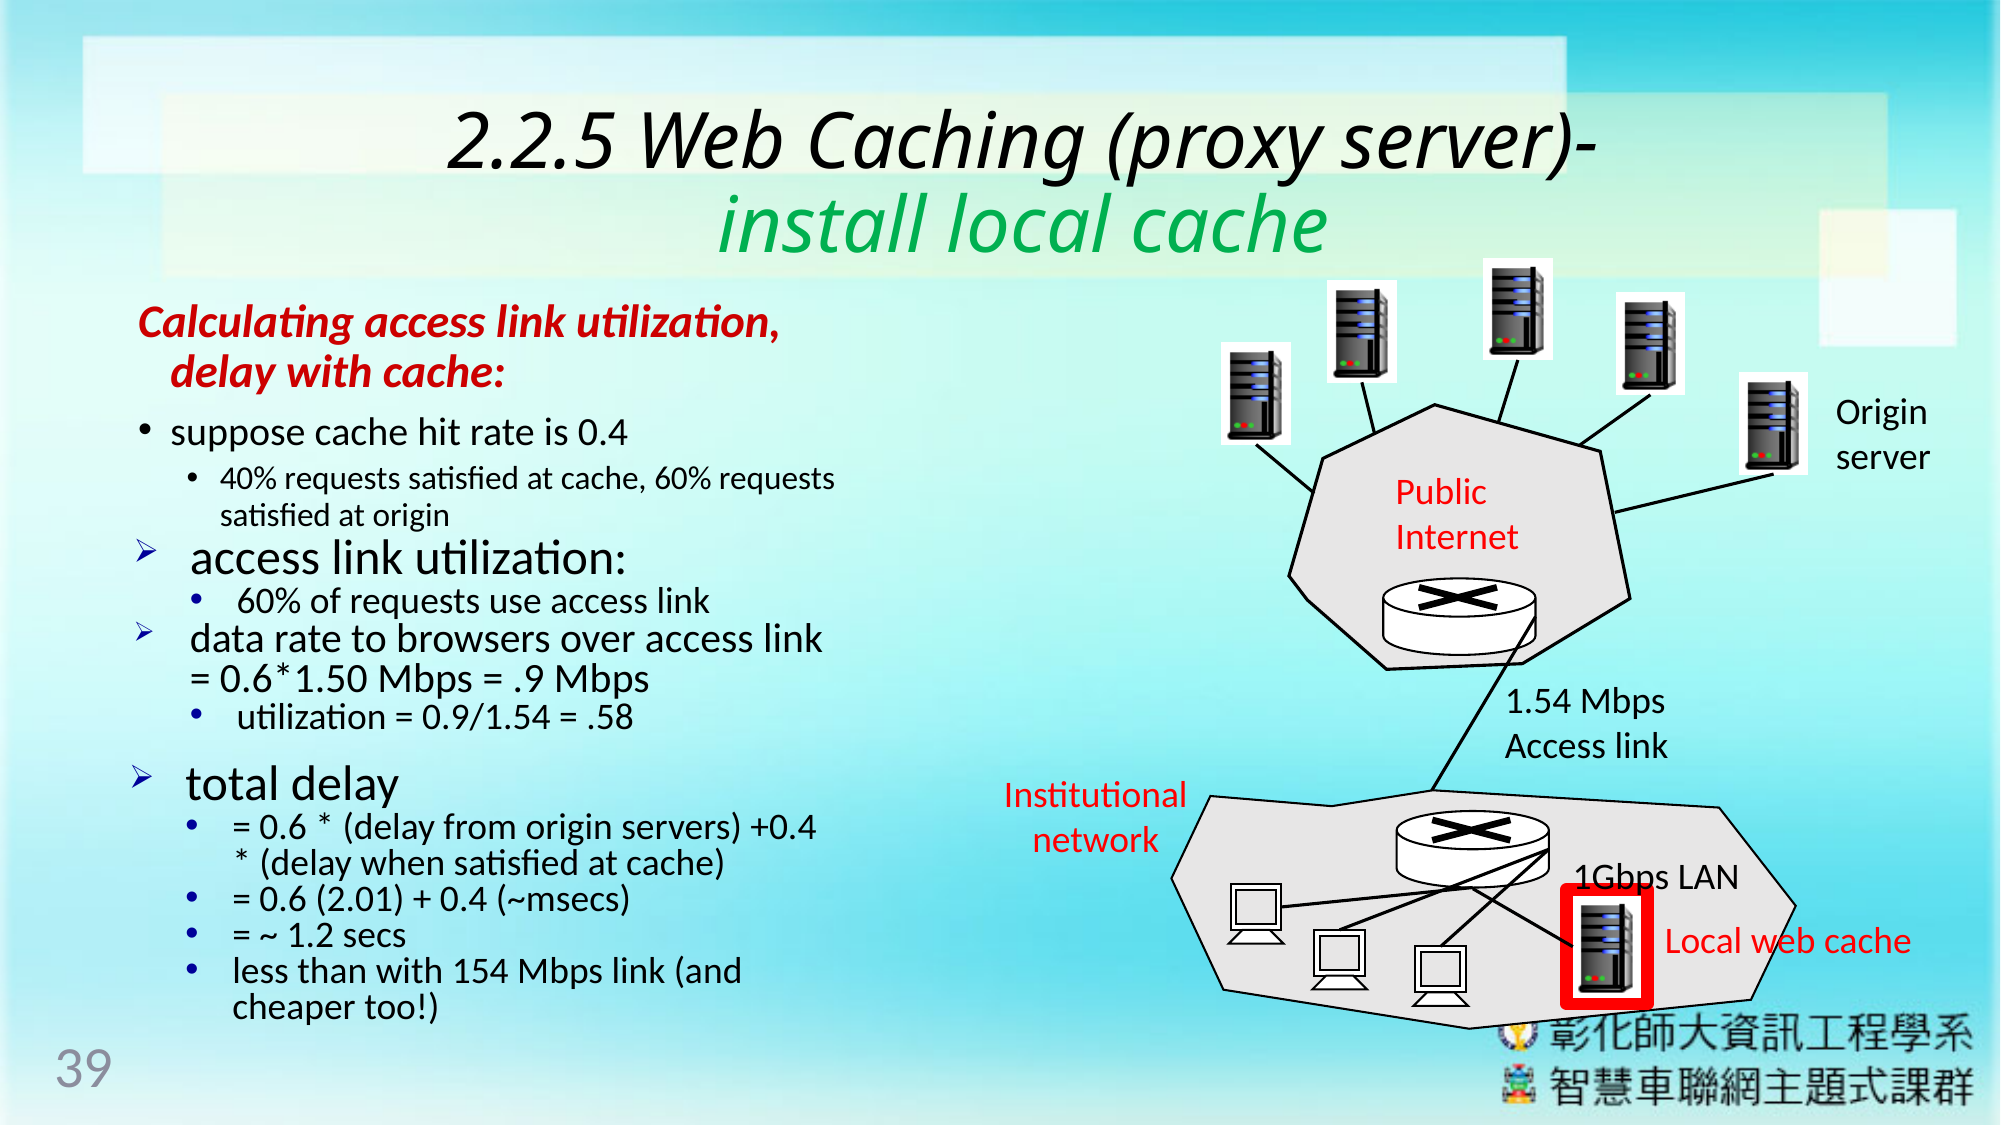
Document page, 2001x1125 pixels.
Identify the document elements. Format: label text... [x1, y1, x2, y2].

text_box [1230, 884, 1282, 963]
text_box 1Gbps LAN [1557, 844, 1755, 905]
text_box [1338, 930, 1440, 1022]
text_box [1287, 403, 1632, 671]
text_box [1418, 584, 1498, 611]
text_box [1395, 809, 1550, 887]
text_box Public Internet [1380, 459, 1549, 565]
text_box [1459, 654, 1473, 812]
slide_number 39 [0, 1003, 129, 1125]
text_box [1472, 888, 1573, 947]
text_box [1458, 856, 1537, 888]
text_box Local web cache [1649, 908, 1927, 969]
text_box Institutional network [987, 762, 1204, 868]
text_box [1256, 444, 1315, 494]
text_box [1614, 474, 1774, 513]
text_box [1440, 887, 1473, 947]
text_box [1361, 382, 1375, 435]
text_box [1281, 849, 1397, 908]
title 2.2.5 Web Caching (proxy server)- install local cache [164, 93, 1884, 278]
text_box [1579, 394, 1651, 446]
text_box [1170, 789, 1459, 1006]
text_box [1445, 947, 1767, 1030]
text_box total delay = 0.6 * (delay from origin servers) +0.4 * (delay when satisfied at cache) = 0.6 (2.01) + 0.4 (~msecs) = ~ 1.2 secs less than with 154 Mbps link (and cheaper too!) [114, 752, 846, 998]
text_box [1473, 791, 1749, 888]
text_box [1654, 851, 1797, 908]
text_box [1431, 816, 1512, 844]
text_box Origin server [1821, 379, 1973, 485]
picture [0, 0, 2001, 1125]
text_box Calculating access link utilization, delay with cache: suppose cache hit rate is 0.4 40% requests satisfied at cache, 60% requests satisfied at origin [123, 290, 855, 599]
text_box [1415, 946, 1467, 1026]
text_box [1339, 887, 1440, 930]
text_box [1498, 360, 1518, 424]
text_box [1382, 577, 1537, 656]
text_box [1314, 929, 1365, 1009]
text_box 1.54 Mbps Access link [1490, 668, 1684, 774]
text_box access link utilization: 60% of requests use access link data rate to browsers over access link = 0.6*1.50 Mbps = .9 Mbps utilization = 0.9/1.54 = .58 [118, 526, 851, 784]
